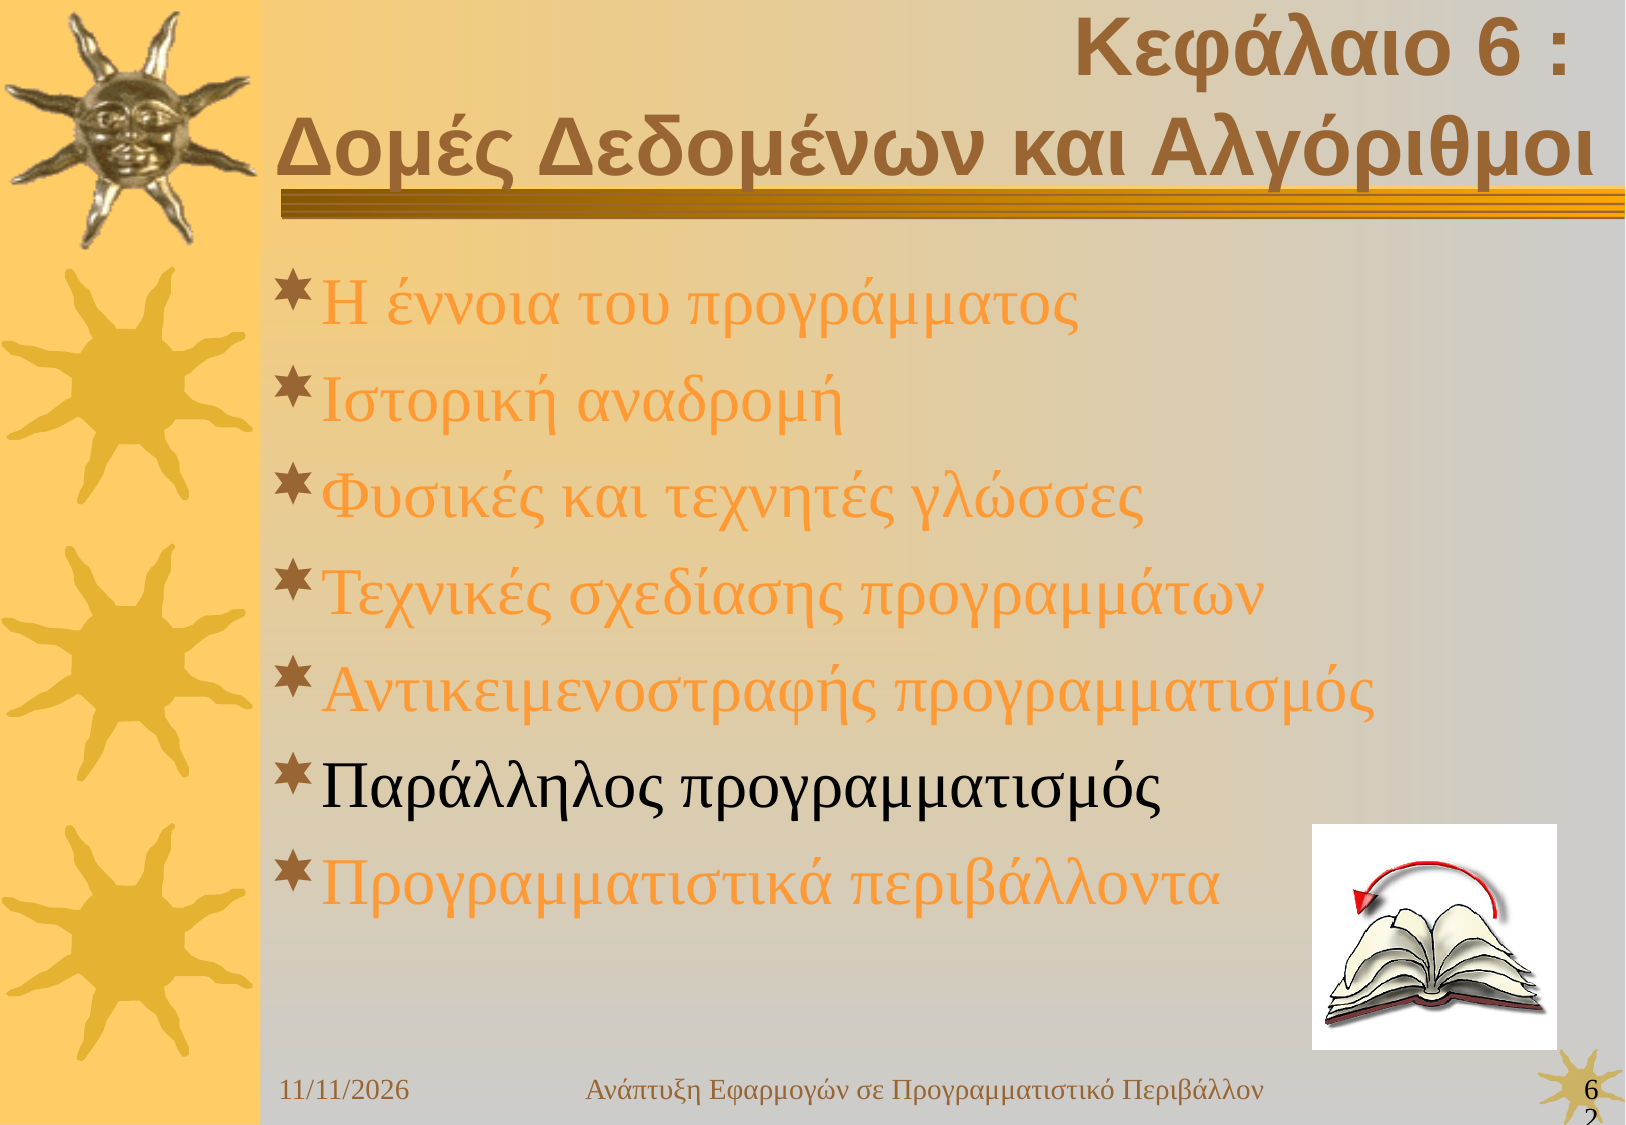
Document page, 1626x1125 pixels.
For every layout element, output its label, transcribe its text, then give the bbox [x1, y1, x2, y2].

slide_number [263, 1050, 580, 1125]
picture [1, 0, 1626, 1125]
list Η έννοια του προγράμματος Ιστορική αναδρομή Φυσικές και τεχνητές γλώσσες Τεχνικές σχεδίασης προγραμμάτων Αντικειμενοστραφής προγραμματισμός Παράλληλος προγραμματισμός Προγραμματιστικά περιβάλλοντα [249, 249, 1600, 1025]
footer Ανάπτυξη Εφαρμογών σε Προγραμματιστικό Περιβάλλον [580, 1050, 1288, 1125]
slide_number 62 [1537, 1050, 1625, 1125]
text_box Κεφάλαιο 6 : Δομές Δεδομένων και Αλγόριθμοι [12, 99, 1613, 200]
